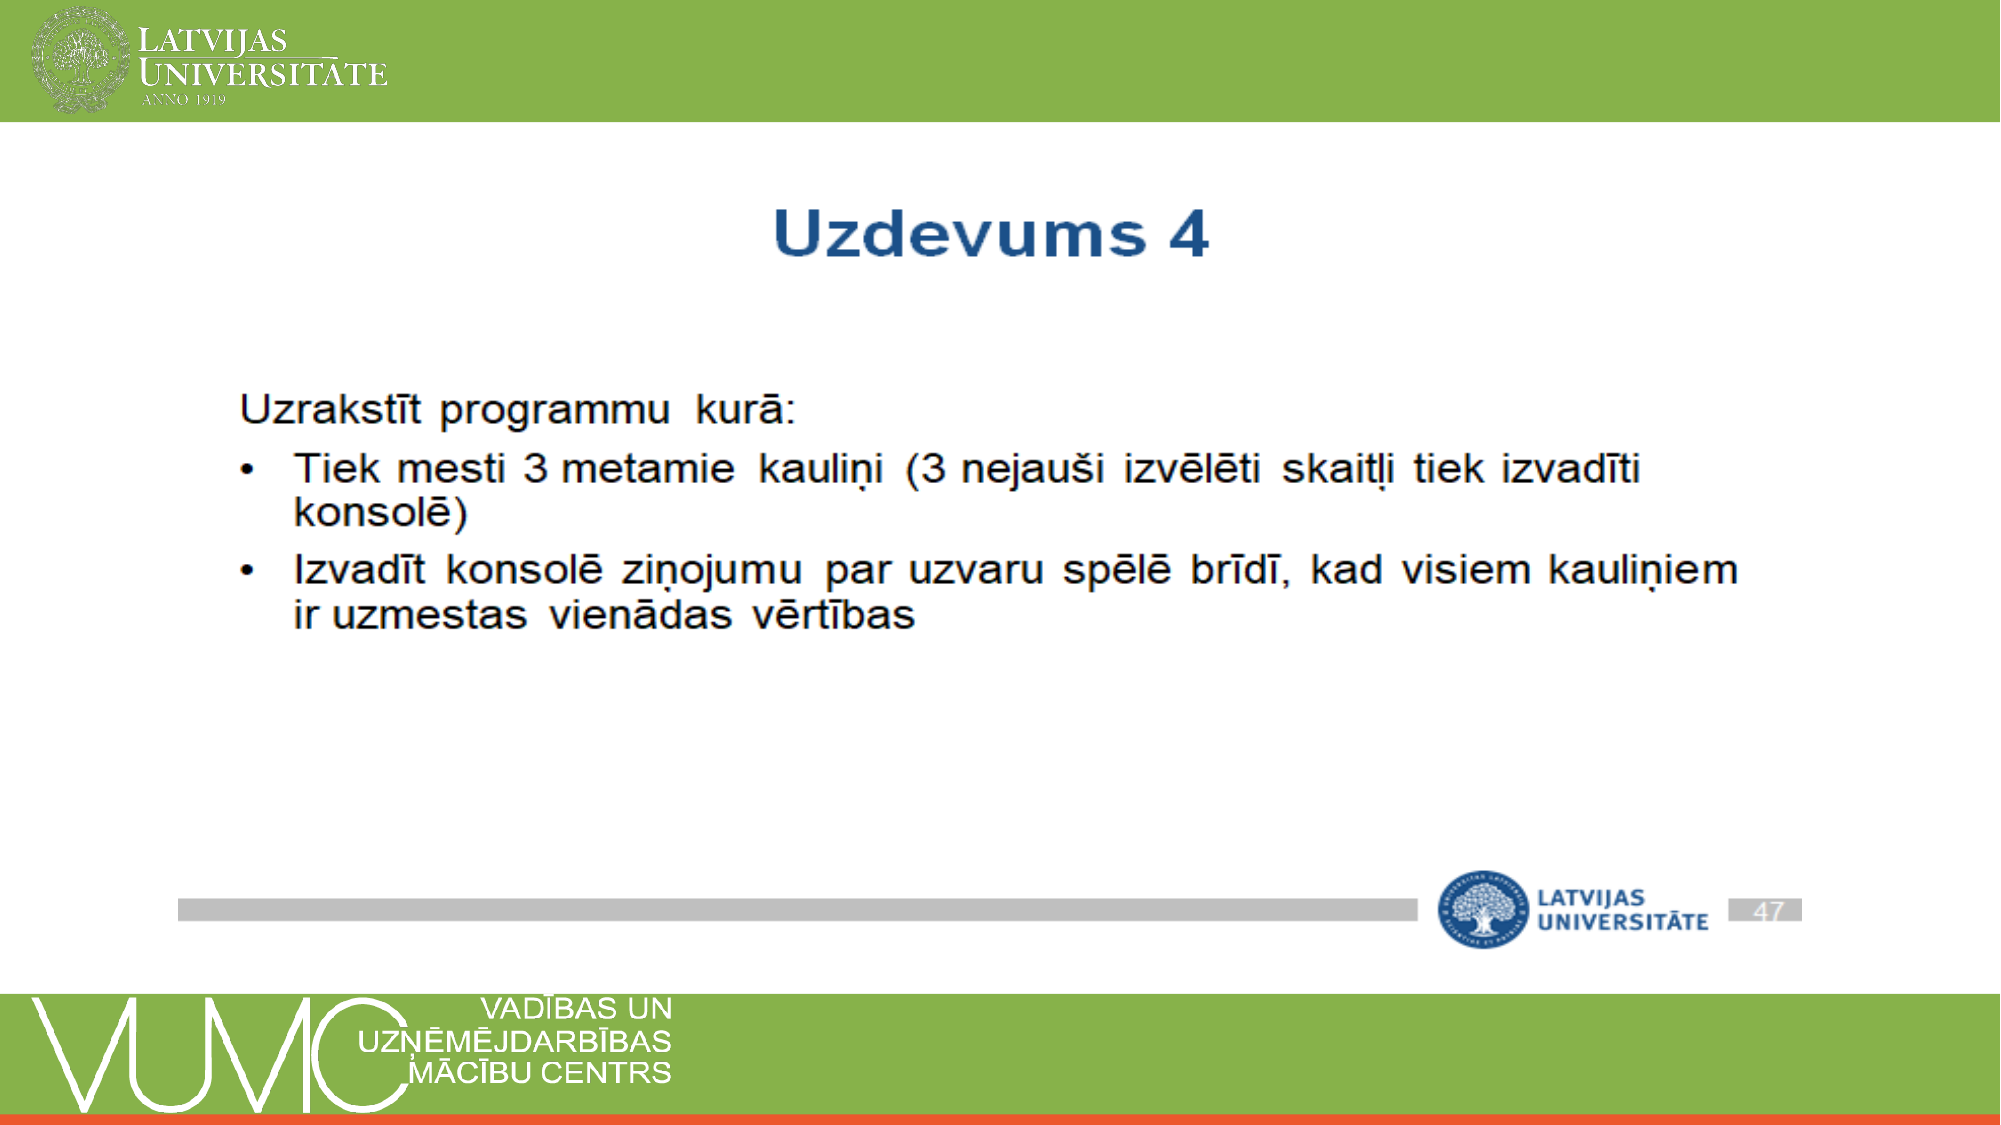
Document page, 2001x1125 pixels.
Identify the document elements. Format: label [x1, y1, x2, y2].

picture [178, 174, 1802, 958]
picture [31, 993, 671, 1113]
picture [31, 6, 387, 114]
